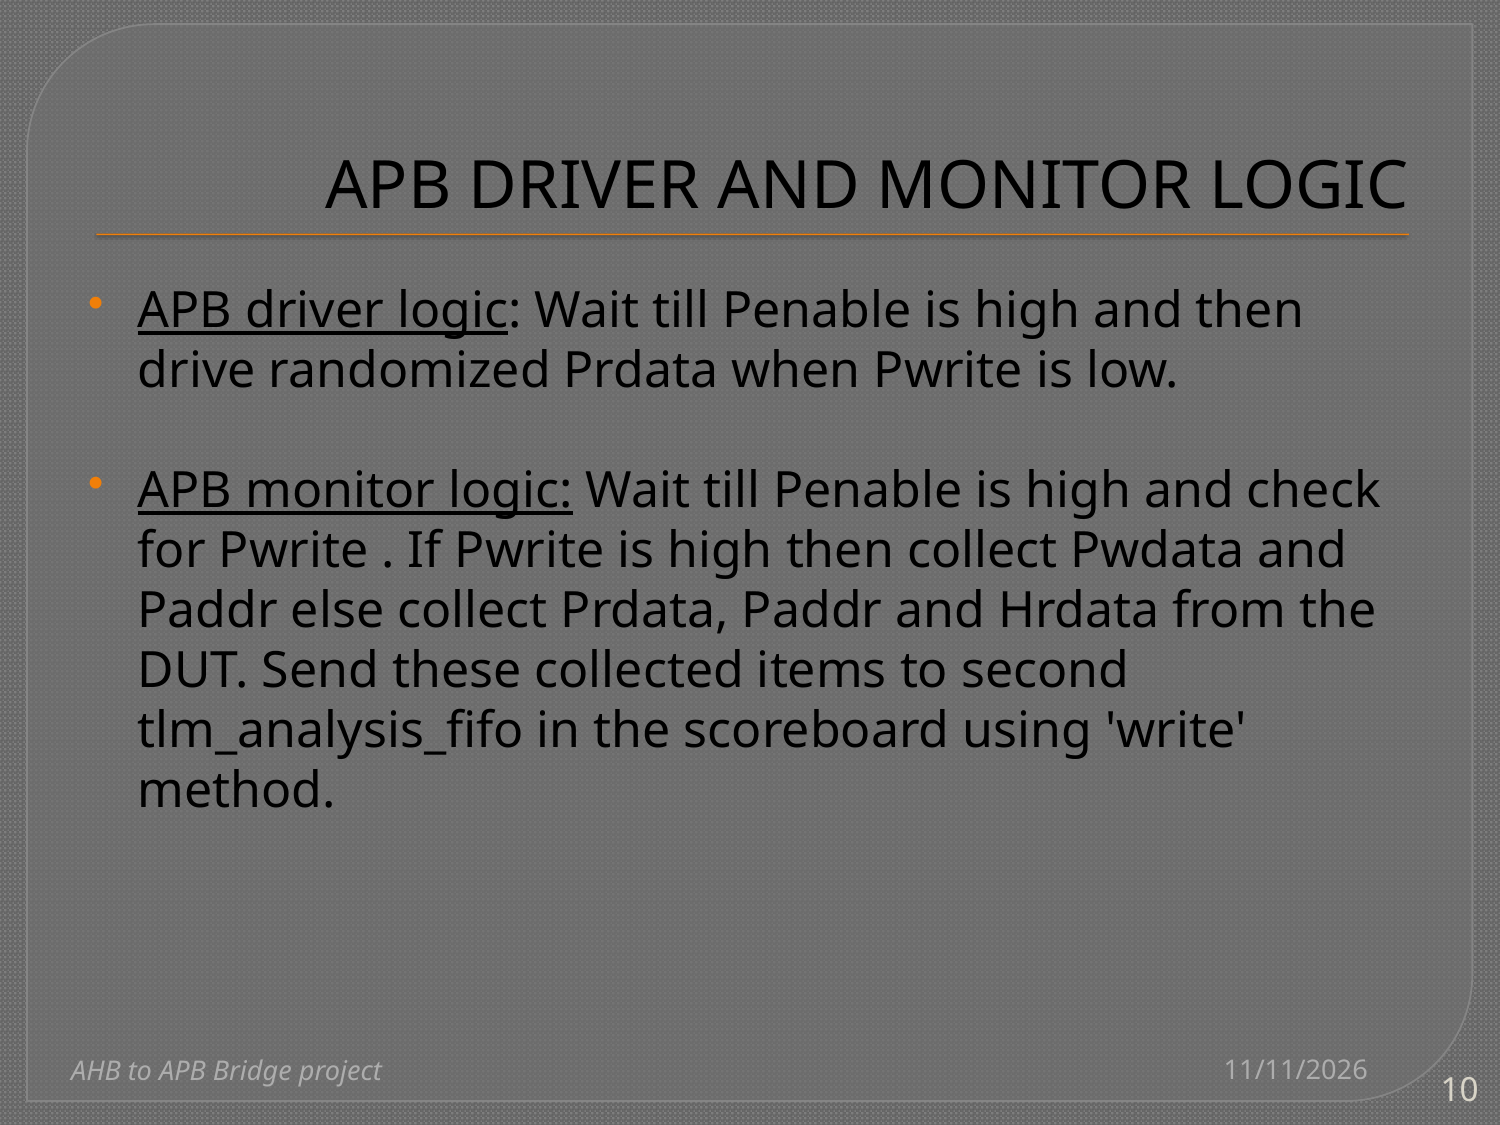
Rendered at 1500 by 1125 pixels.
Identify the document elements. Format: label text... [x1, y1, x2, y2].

title APB DRIVER AND MONITOR LOGIC [75, 41, 1425, 230]
footer AHB to APB Bridge project [0, 1046, 404, 1092]
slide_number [1208, 1045, 1500, 1091]
list APB driver logic: Wait till Penable is high and then drive randomized Prdata when Pwrite is low. APB monitor logic: Wait till Penable is high and check for Pwrite . If Pwrite is high then collect Pwdata and Paddr else collect Prdata, Paddr and Hrdata from the DUT. Send these collected items to second tlm_analysis_fifo in the scoreboard using 'write' method. [75, 270, 1425, 1013]
slide_number 10 [1417, 1068, 1494, 1114]
